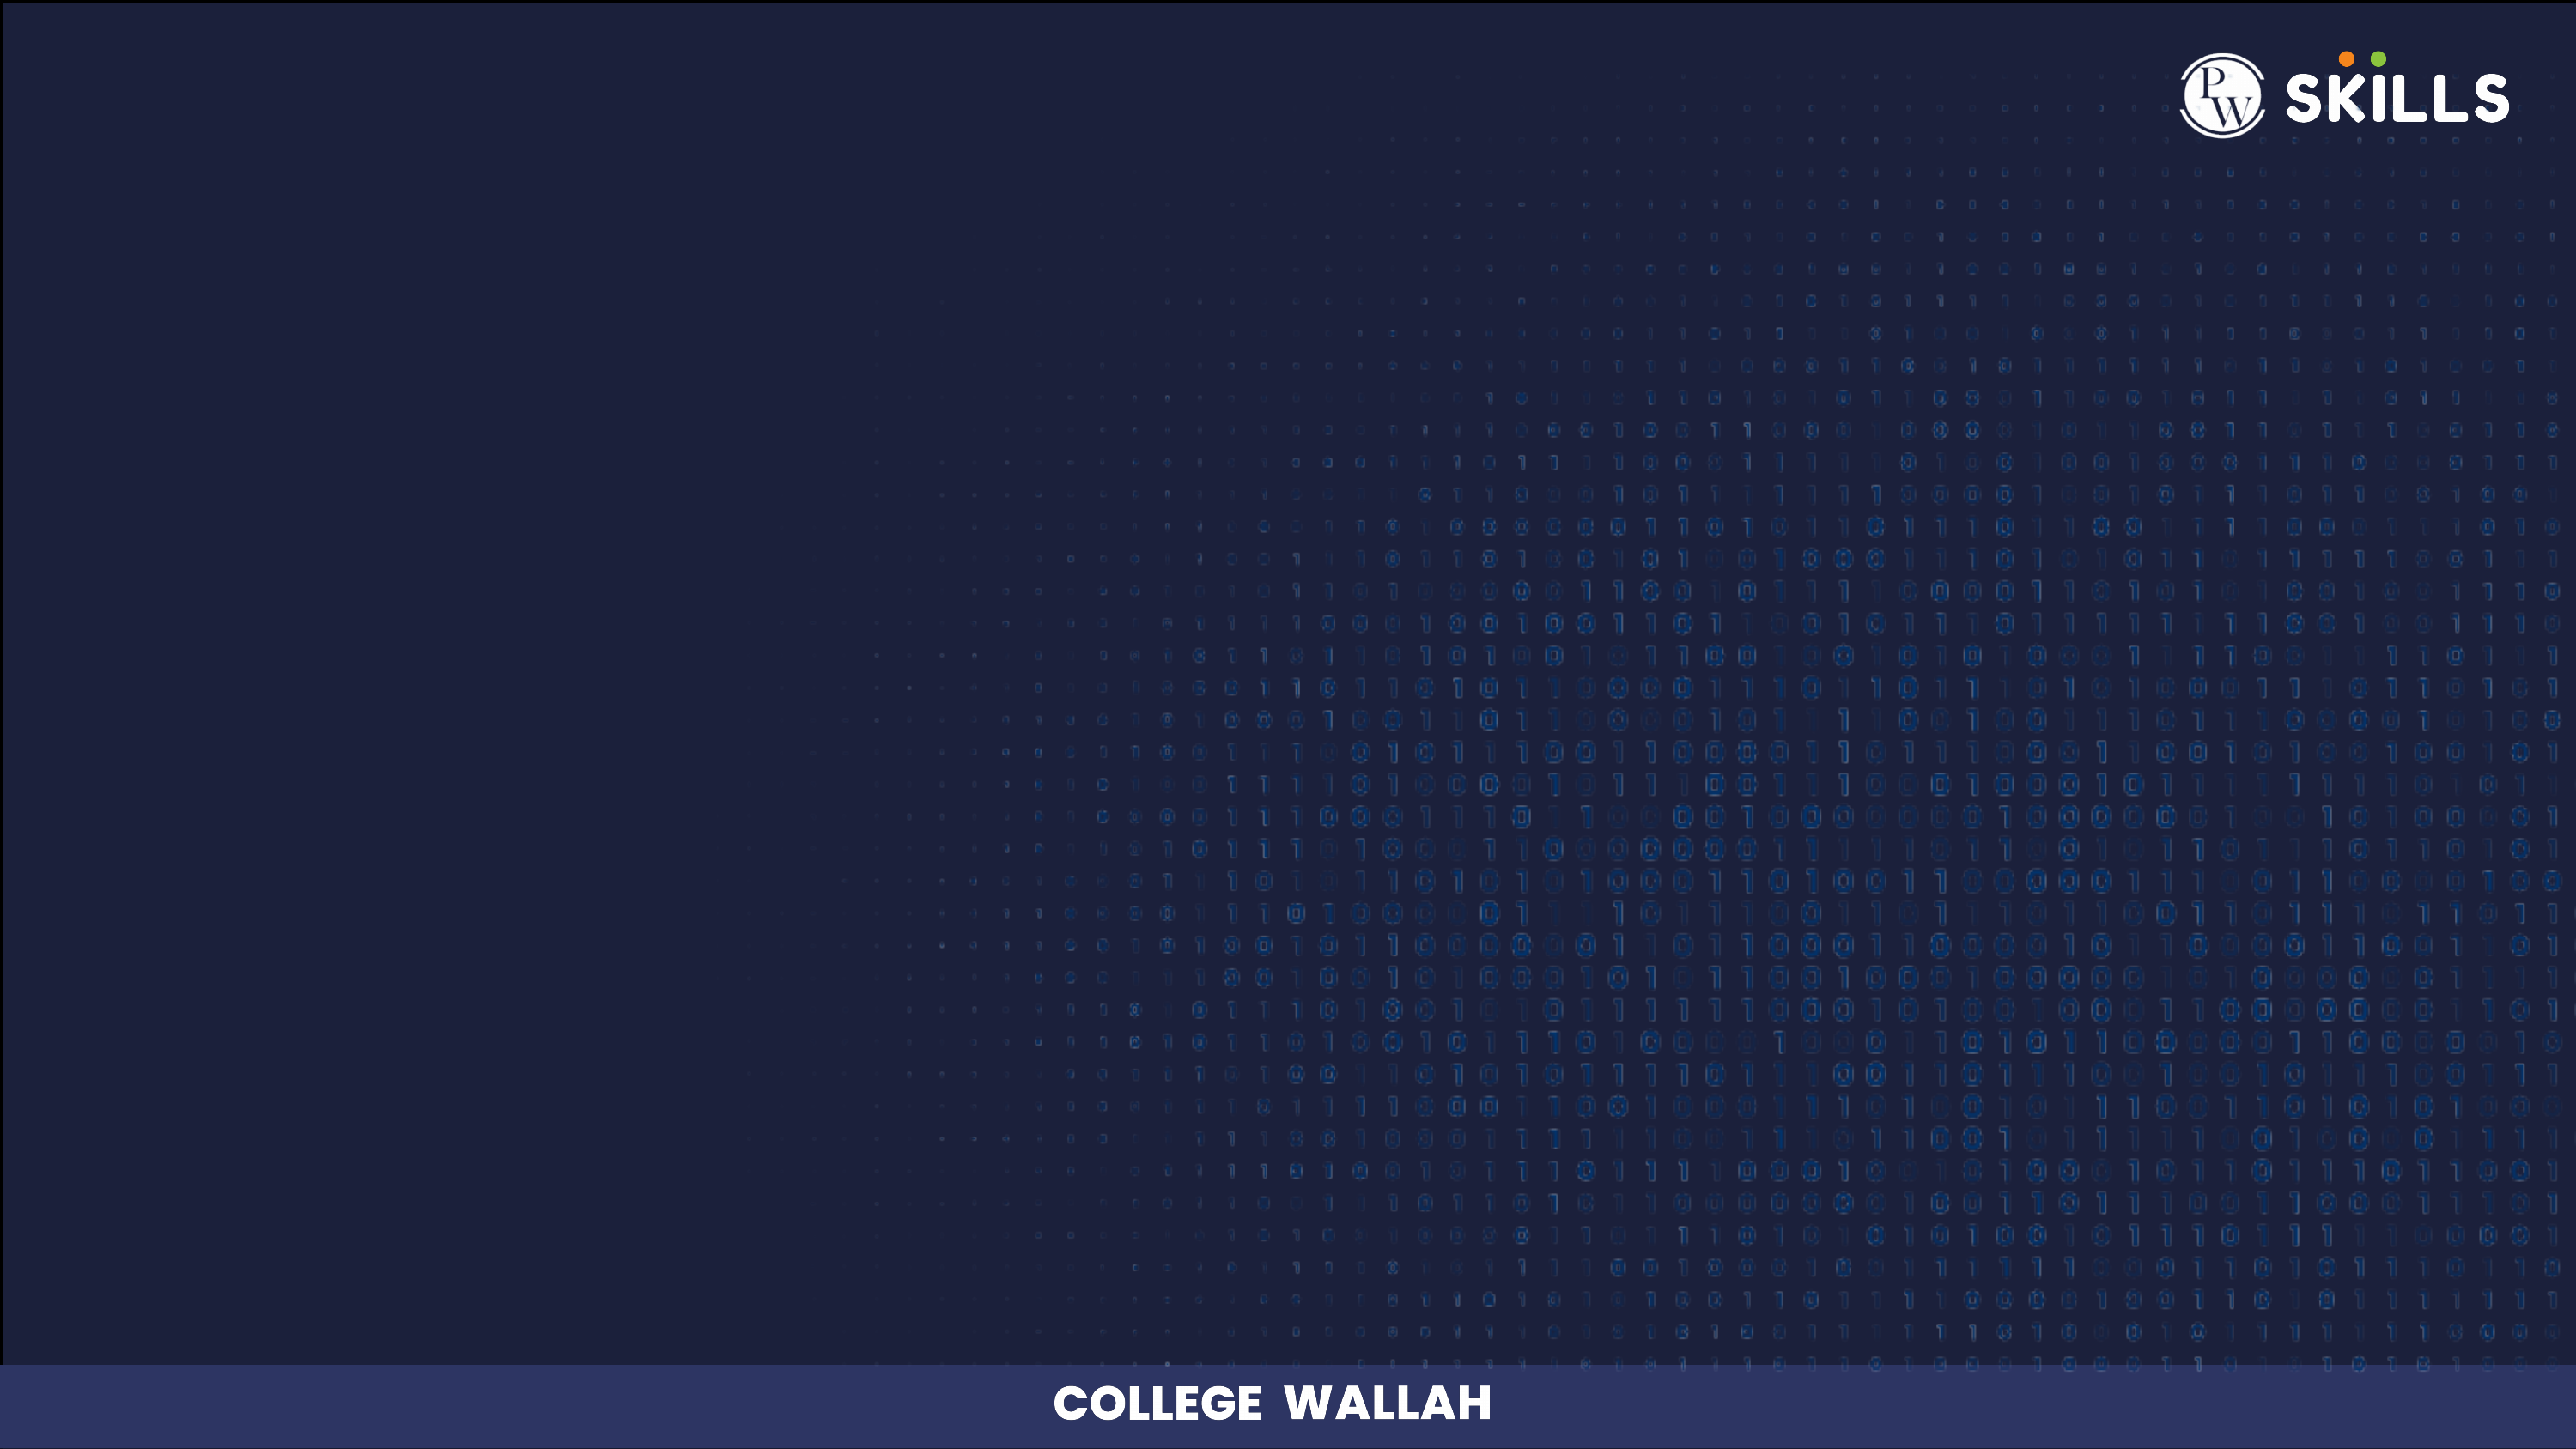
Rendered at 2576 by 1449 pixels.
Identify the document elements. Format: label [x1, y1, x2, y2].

picture [716, 0, 2576, 1428]
picture [1269, 1378, 1534, 1440]
